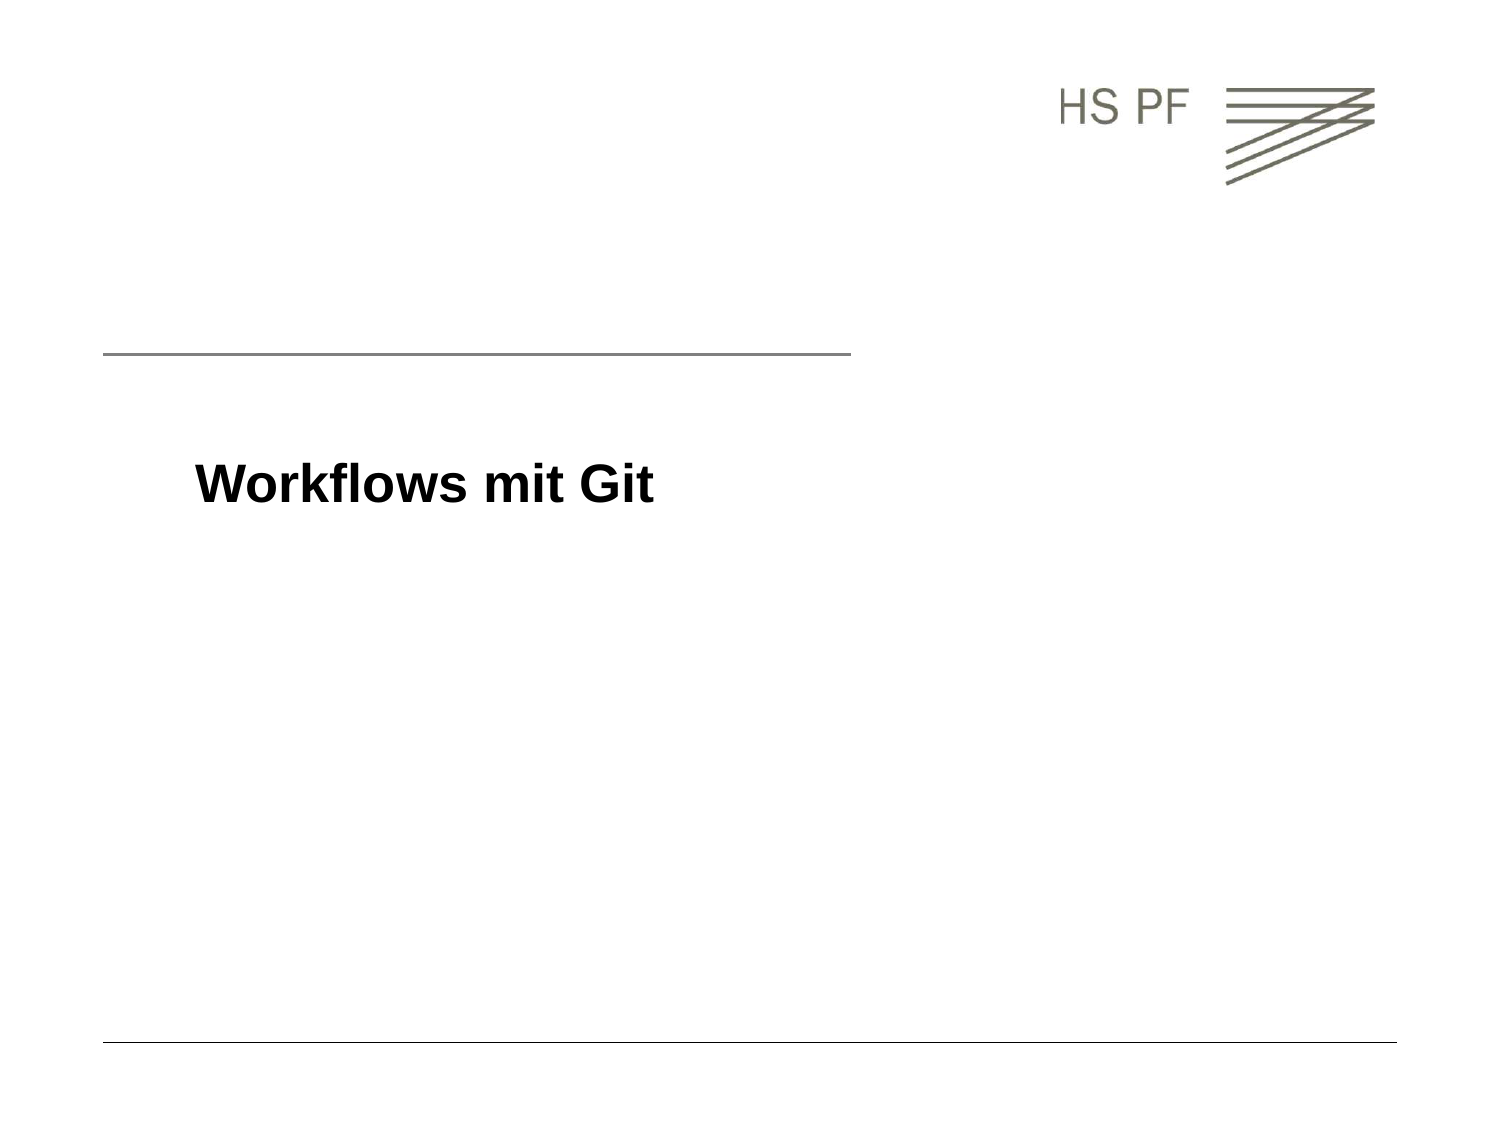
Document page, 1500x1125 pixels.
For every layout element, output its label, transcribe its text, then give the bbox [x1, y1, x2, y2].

title Workflows mit Git [180, 444, 1144, 525]
